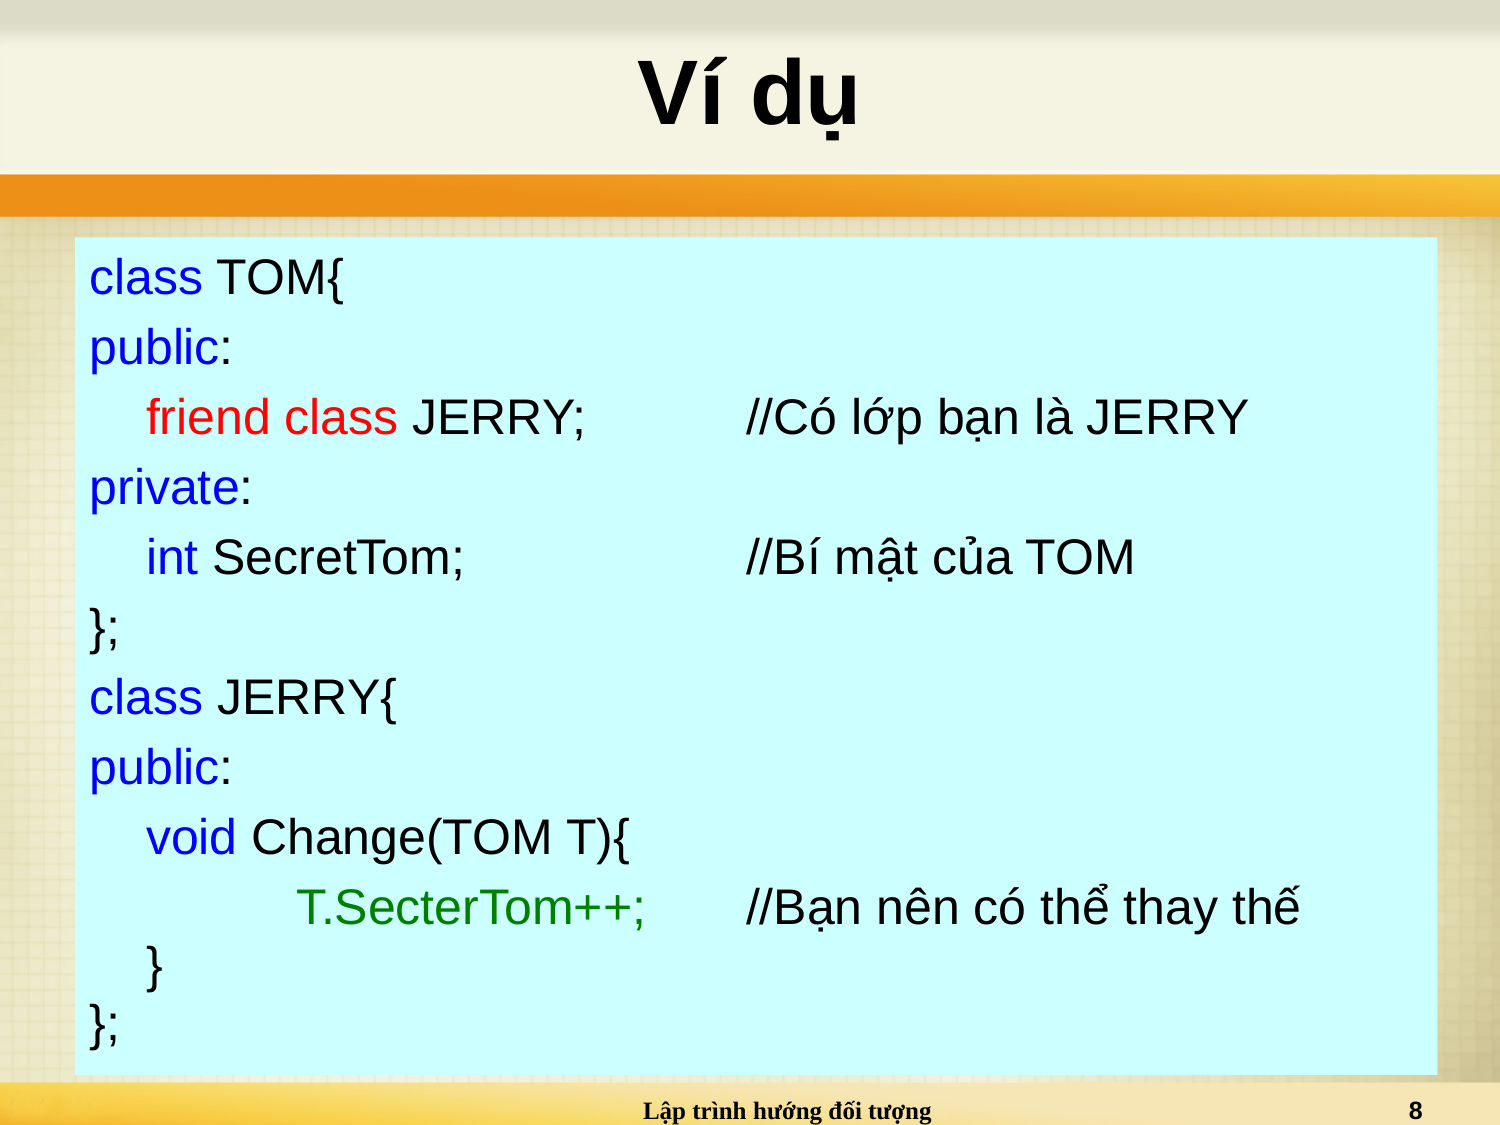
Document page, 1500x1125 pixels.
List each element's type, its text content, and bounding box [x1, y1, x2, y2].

picture [0, 175, 1500, 1125]
text_box class TOM{ public: friend class JERRY; //Có lớp bạn là JERRY private: int SecretTom; //Bí mật của TOM }; class JERRY{ public: void Change(TOM T){ T.SecterTom++; //Bạn nên có thể thay thế } }; [74, 237, 1438, 1075]
footer Lập trình hướng đối tượng [549, 1087, 1025, 1125]
title Ví dụ [0, 0, 1500, 175]
slide_number 8 [1087, 1087, 1438, 1125]
